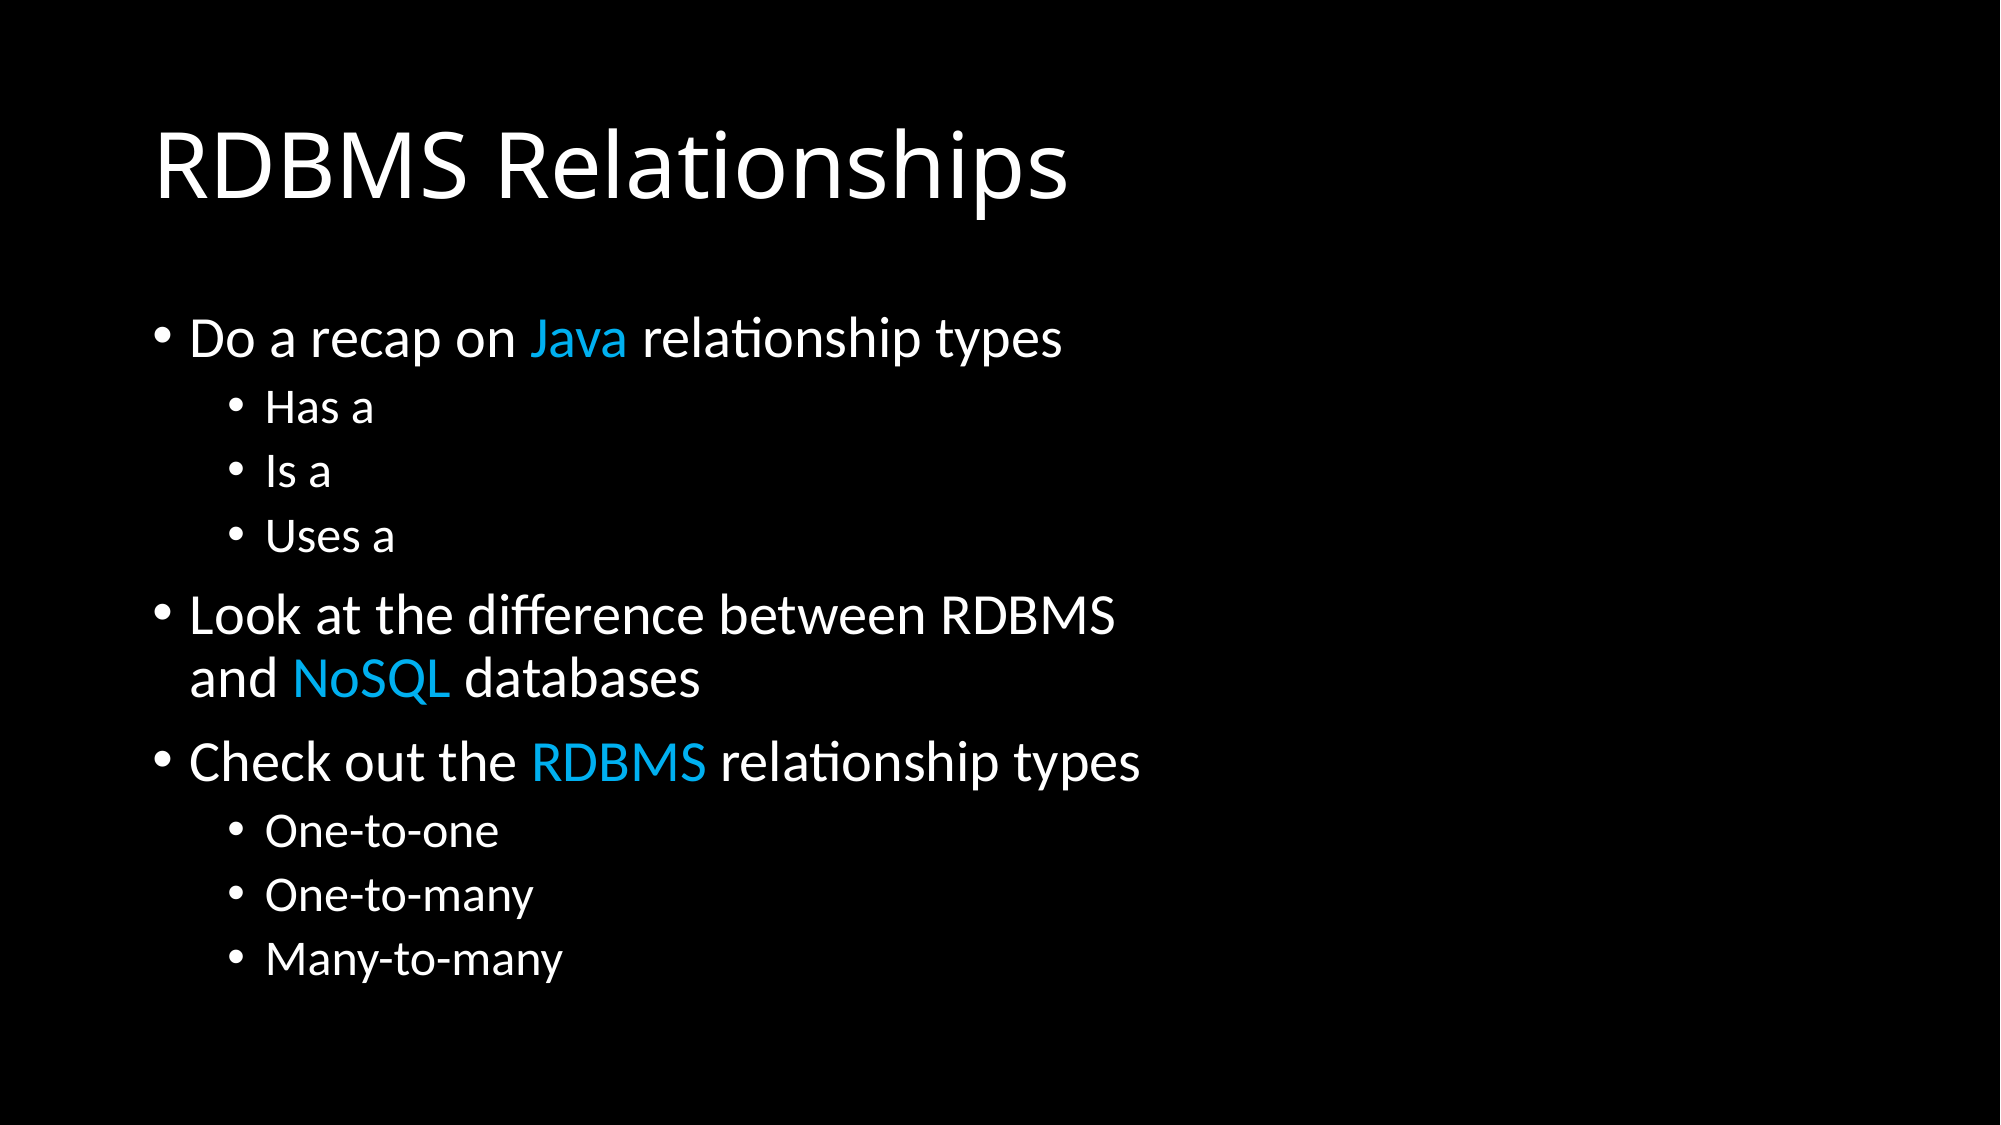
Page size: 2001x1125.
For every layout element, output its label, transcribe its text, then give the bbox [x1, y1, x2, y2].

title RDBMS Relationships [137, 59, 1863, 278]
list Do a recap on Java relationship types Has a Is a Uses a Look at the difference between RDBMS and NoSQL databases Check out the RDBMS relationship types One-to-one One-to-many Many-to-many [137, 299, 1188, 1014]
